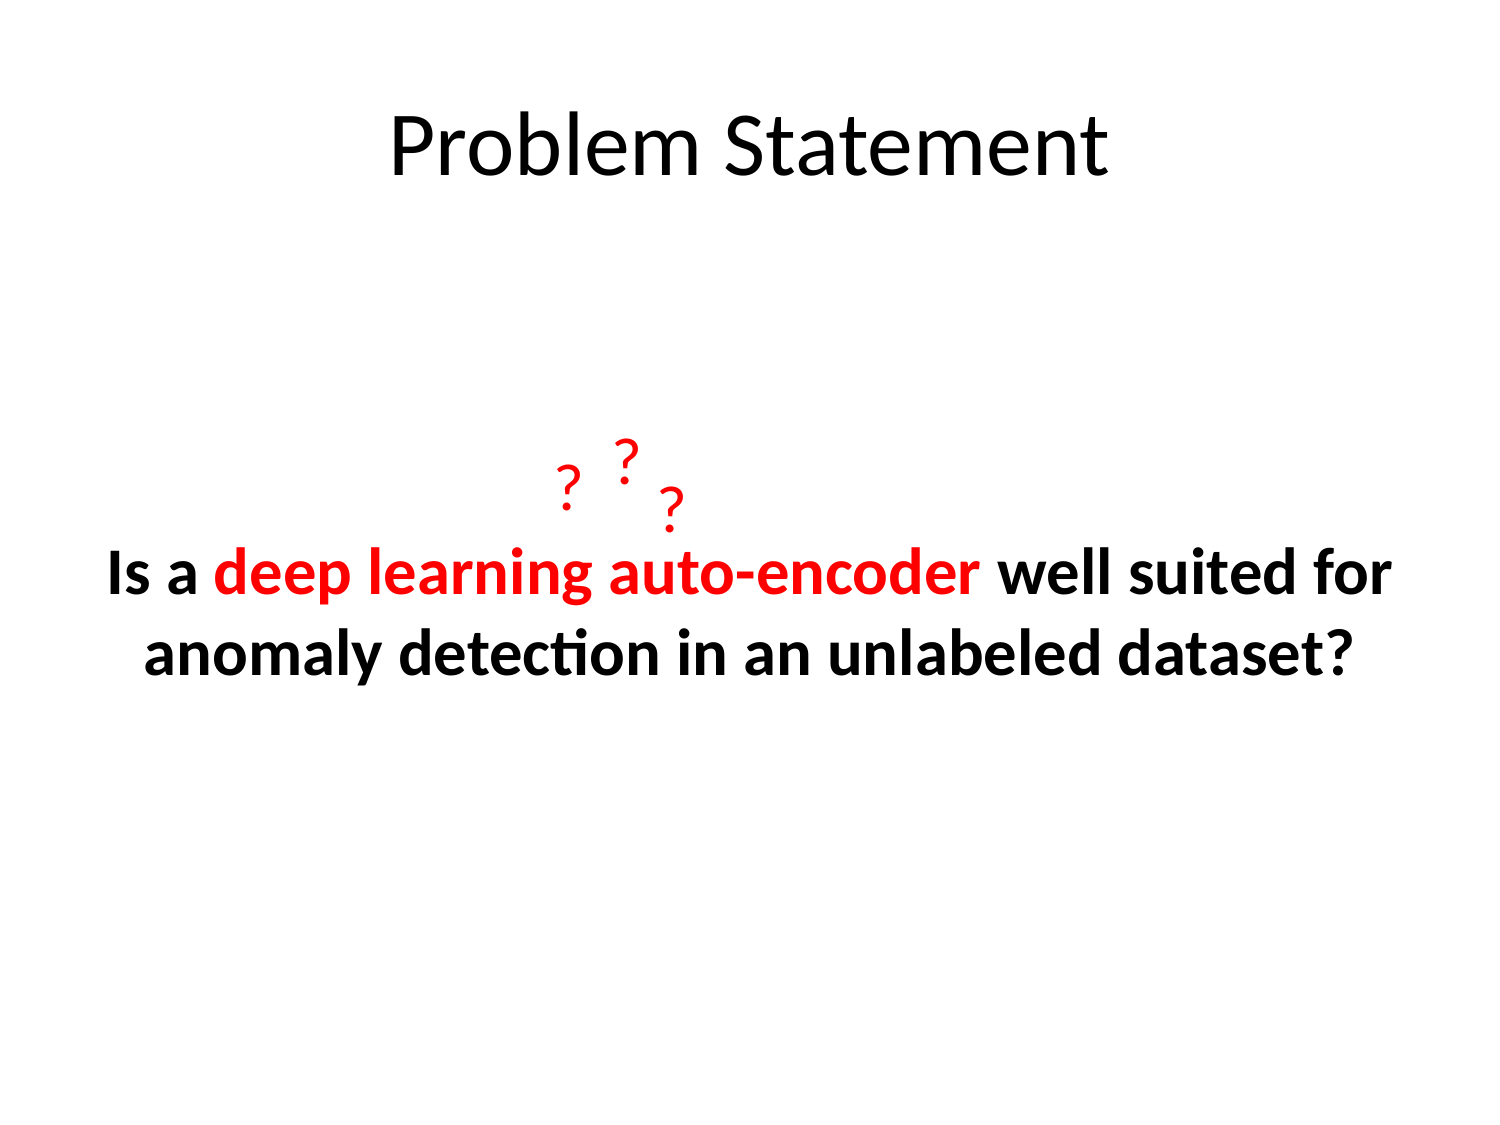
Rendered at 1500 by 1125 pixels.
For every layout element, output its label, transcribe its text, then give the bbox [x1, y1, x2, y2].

text_box ? [538, 436, 614, 531]
text_box ? [597, 410, 673, 505]
text_box ? [641, 458, 717, 553]
title Problem Statement [75, 45, 1425, 233]
text_box Is a deep learning auto-encoder well suited for anomaly detection in an unlabeled dataset? [74, 520, 1425, 739]
